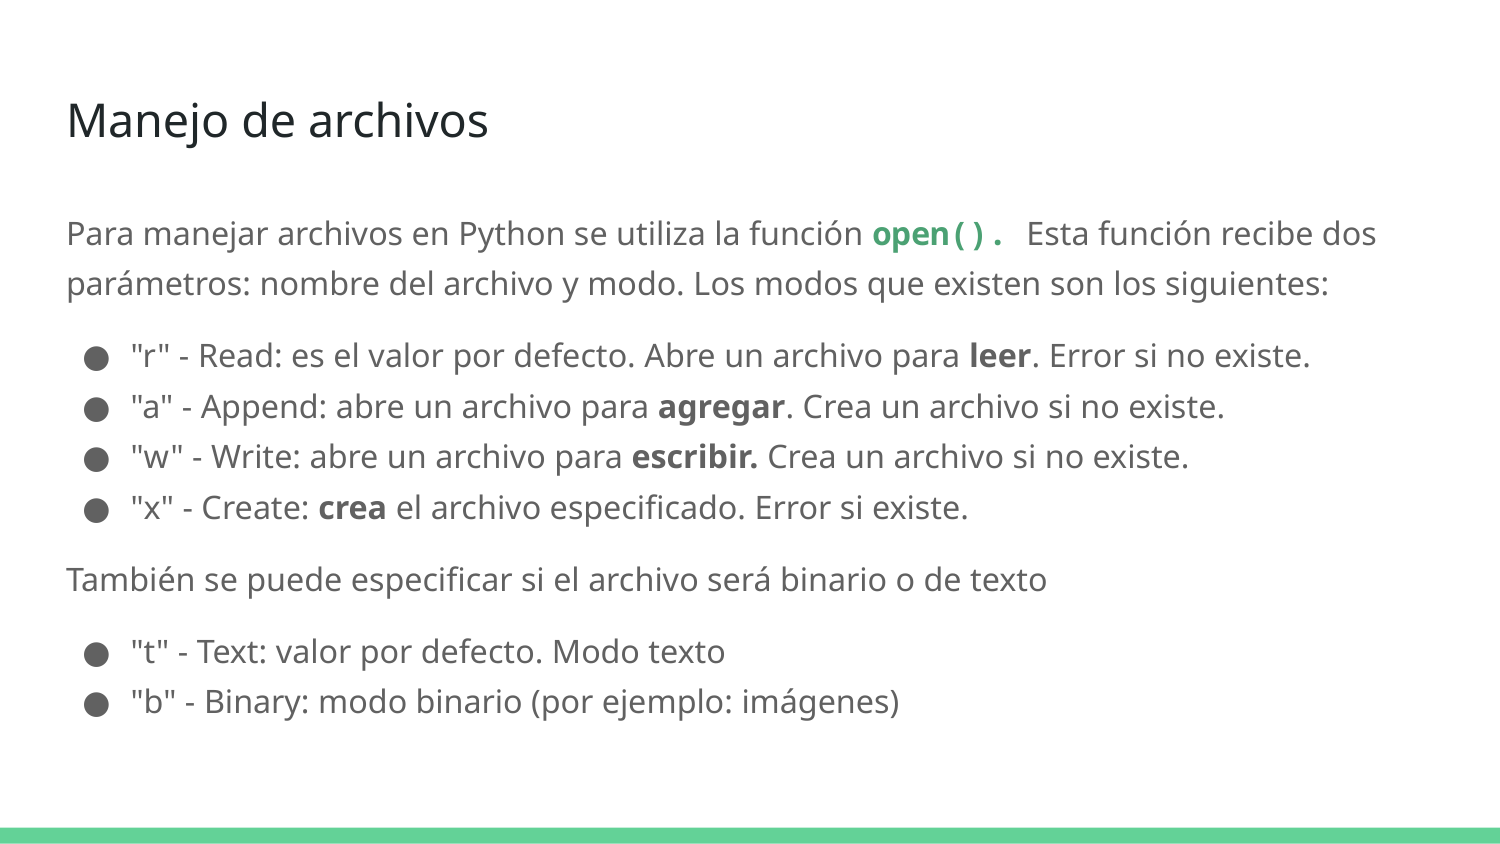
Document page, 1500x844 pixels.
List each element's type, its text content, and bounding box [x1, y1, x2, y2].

title Manejo de archivos [51, 72, 1449, 167]
list Para manejar archivos en Python se utiliza la función open(). Esta función recibe dos parámetros: nombre del archivo y modo. Los modos que existen son los siguientes: "r" - Read: es el valor por defecto. Abre un archivo para leer. Error si no existe. "a" - Append: abre un archivo para agregar. Crea un archivo si no existe. "w" - Write: abre un archivo para escribir. Crea un archivo si no existe. "x" - Create: crea el archivo especificado. Error si existe. También se puede especificar si el archivo será binario o de texto "t" - Text: valor por defecto. Modo texto "b" - Binary: modo binario (por ejemplo: imágenes) [51, 189, 1449, 750]
